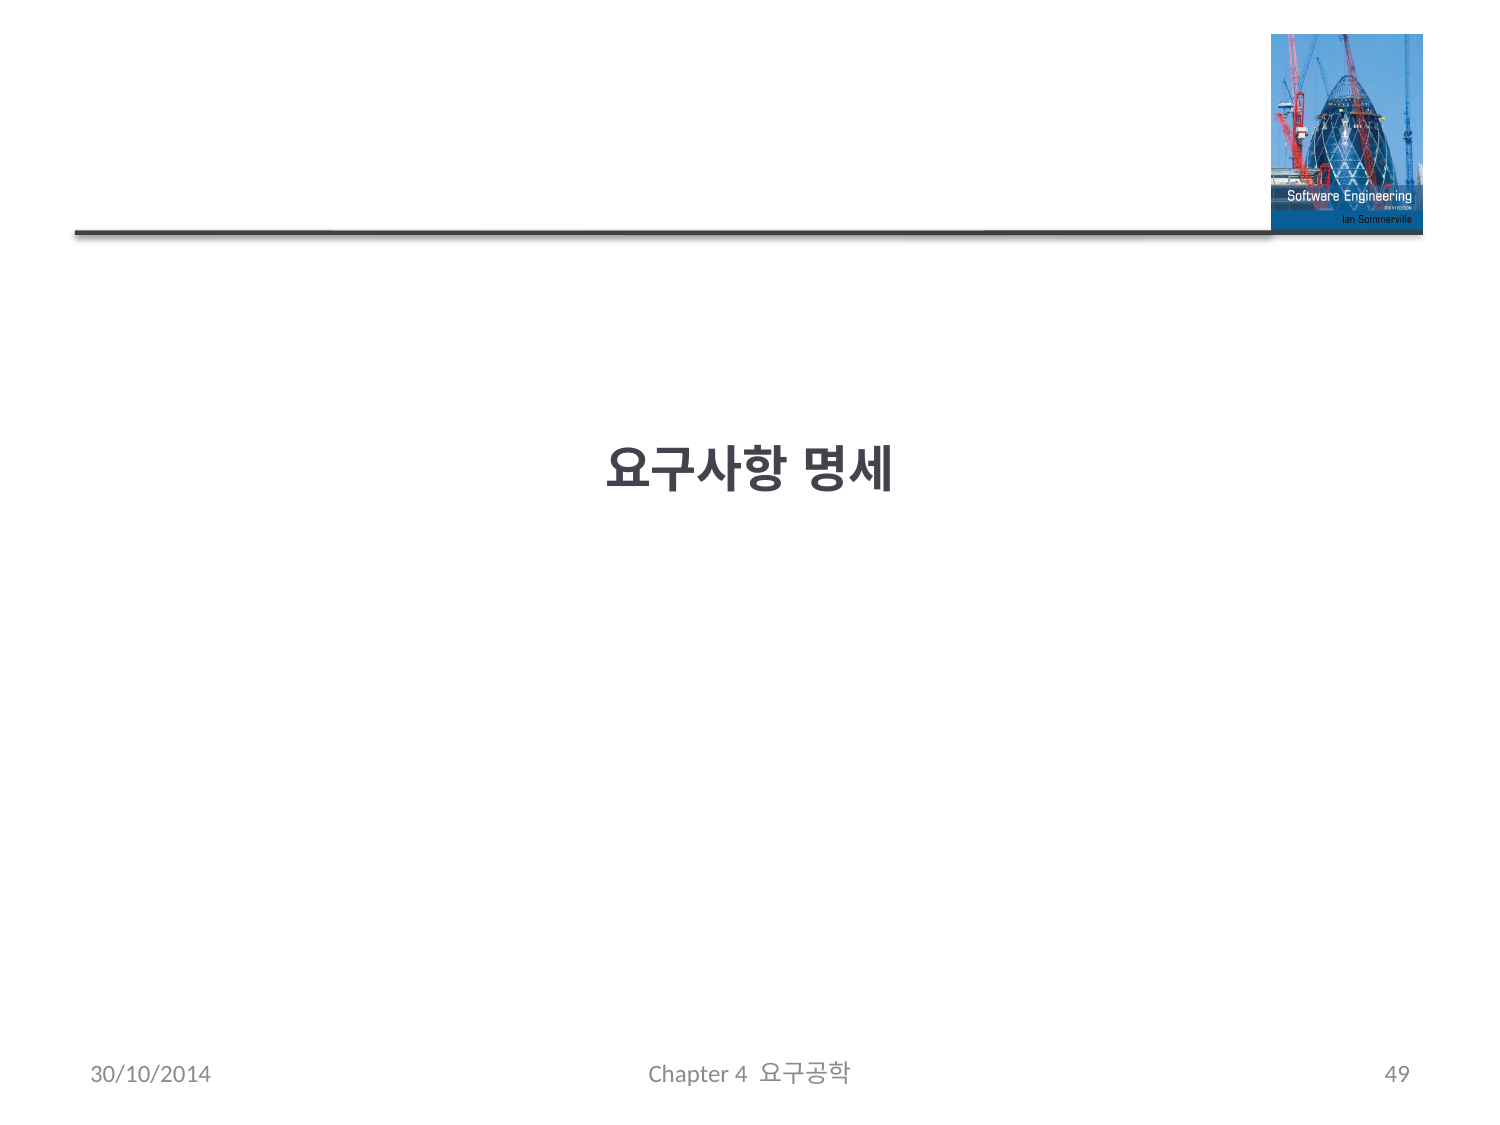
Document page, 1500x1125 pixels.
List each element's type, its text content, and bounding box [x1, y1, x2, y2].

footer Chapter 4 요구공학 [512, 1042, 988, 1103]
slide_number 49 [1074, 1042, 1425, 1103]
picture [1271, 34, 1423, 230]
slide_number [75, 1042, 425, 1103]
title 요구사항 명세 [74, 373, 1426, 562]
